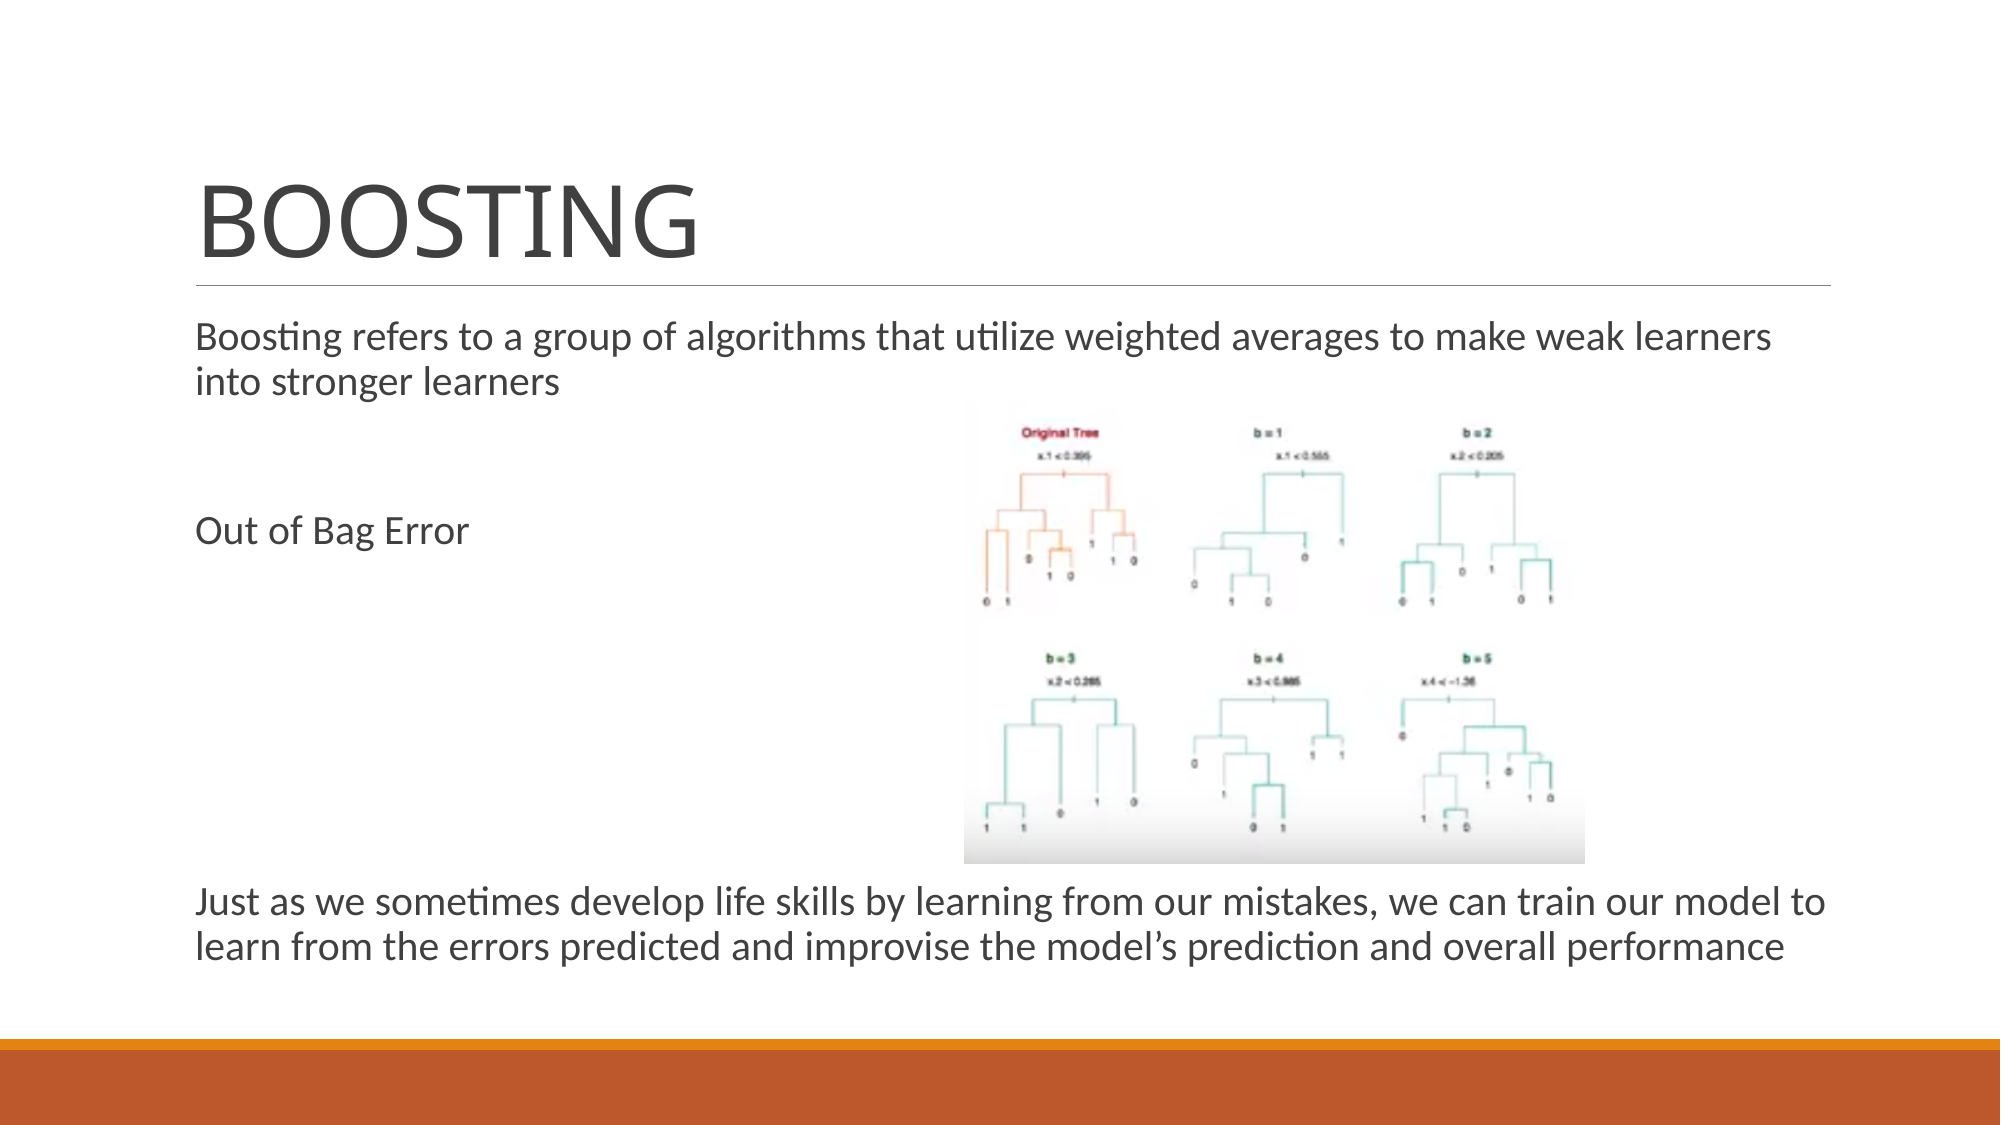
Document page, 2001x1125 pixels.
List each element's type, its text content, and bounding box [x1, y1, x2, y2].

picture [963, 400, 1585, 865]
title BOOSTING [180, 47, 1830, 285]
list Boosting refers to a group of algorithms that utilize weighted averages to make weak learners into stronger learners Out of Bag Error Just as we sometimes develop life skills by learning from our mistakes, we can train our model to learn from the errors predicted and improvise the model’s prediction and overall performance [180, 307, 1830, 1011]
